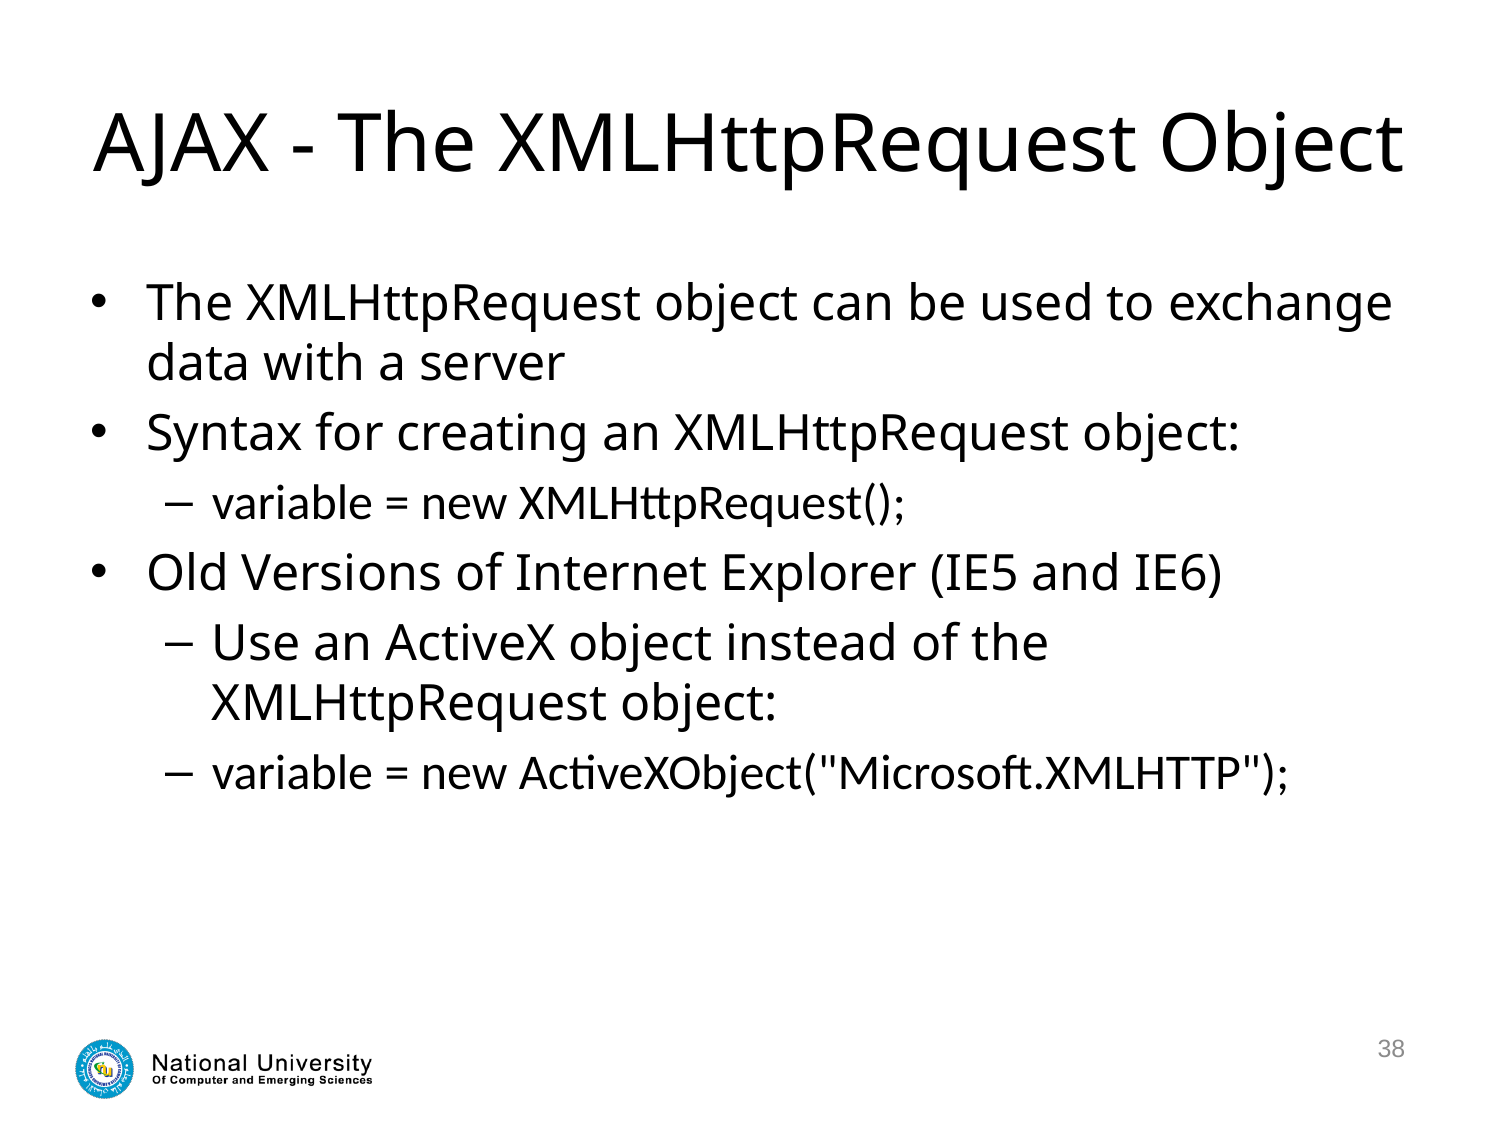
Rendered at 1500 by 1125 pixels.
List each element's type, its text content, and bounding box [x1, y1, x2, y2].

picture [75, 1075, 100, 1099]
picture [75, 1039, 98, 1065]
picture [151, 1034, 382, 1104]
slide_number 38 [1362, 1025, 1450, 1100]
picture [111, 1039, 134, 1064]
picture [87, 1052, 122, 1086]
list The XMLHttpRequest object can be used to exchange data with a server Syntax for creating an XMLHttpRequest object: variable = new XMLHttpRequest(); Old Versions of Internet Explorer (IE5 and IE6) Use an ActiveX object instead of the XMLHttpRequest object: variable = new ActiveXObject("Microsoft.XMLHTTP"); [75, 262, 1425, 1005]
picture [111, 1074, 134, 1099]
title AJAX - The XMLHttpRequest Object [75, 45, 1425, 233]
